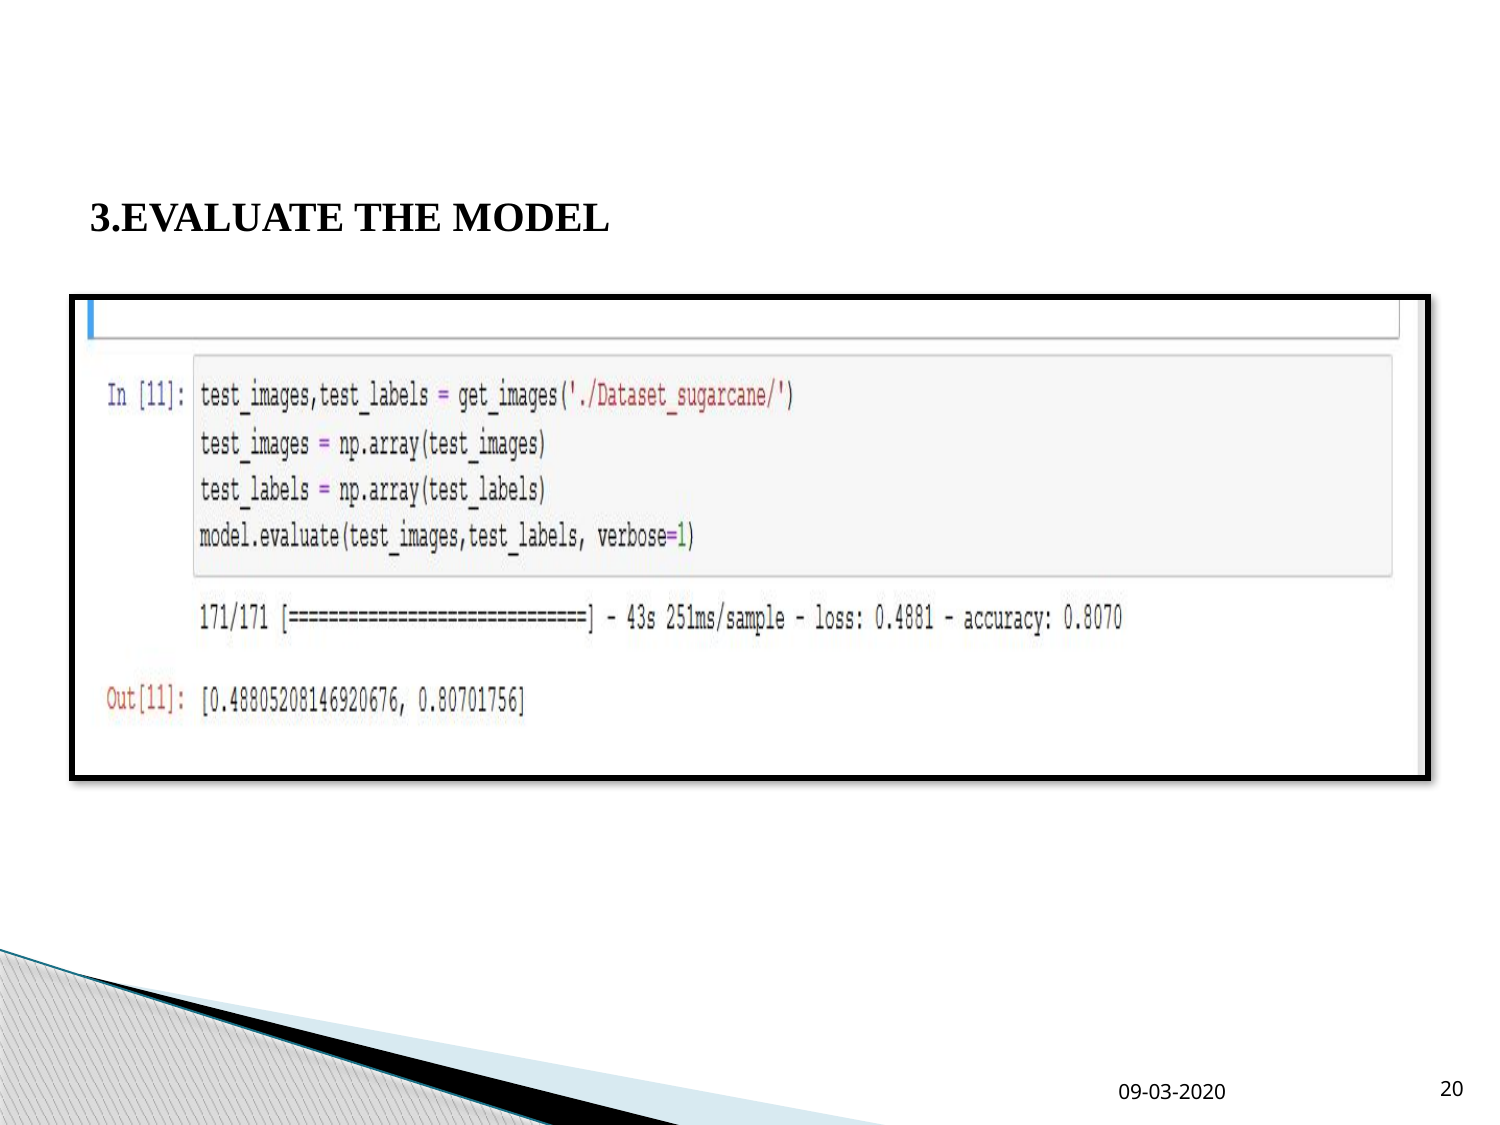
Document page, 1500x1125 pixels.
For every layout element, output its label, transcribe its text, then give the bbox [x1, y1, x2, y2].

text_box 3.EVALUATE THE MODEL [75, 182, 625, 247]
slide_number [1103, 1051, 1418, 1112]
slide_number 20 [1418, 1051, 1479, 1112]
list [74, 299, 1426, 776]
